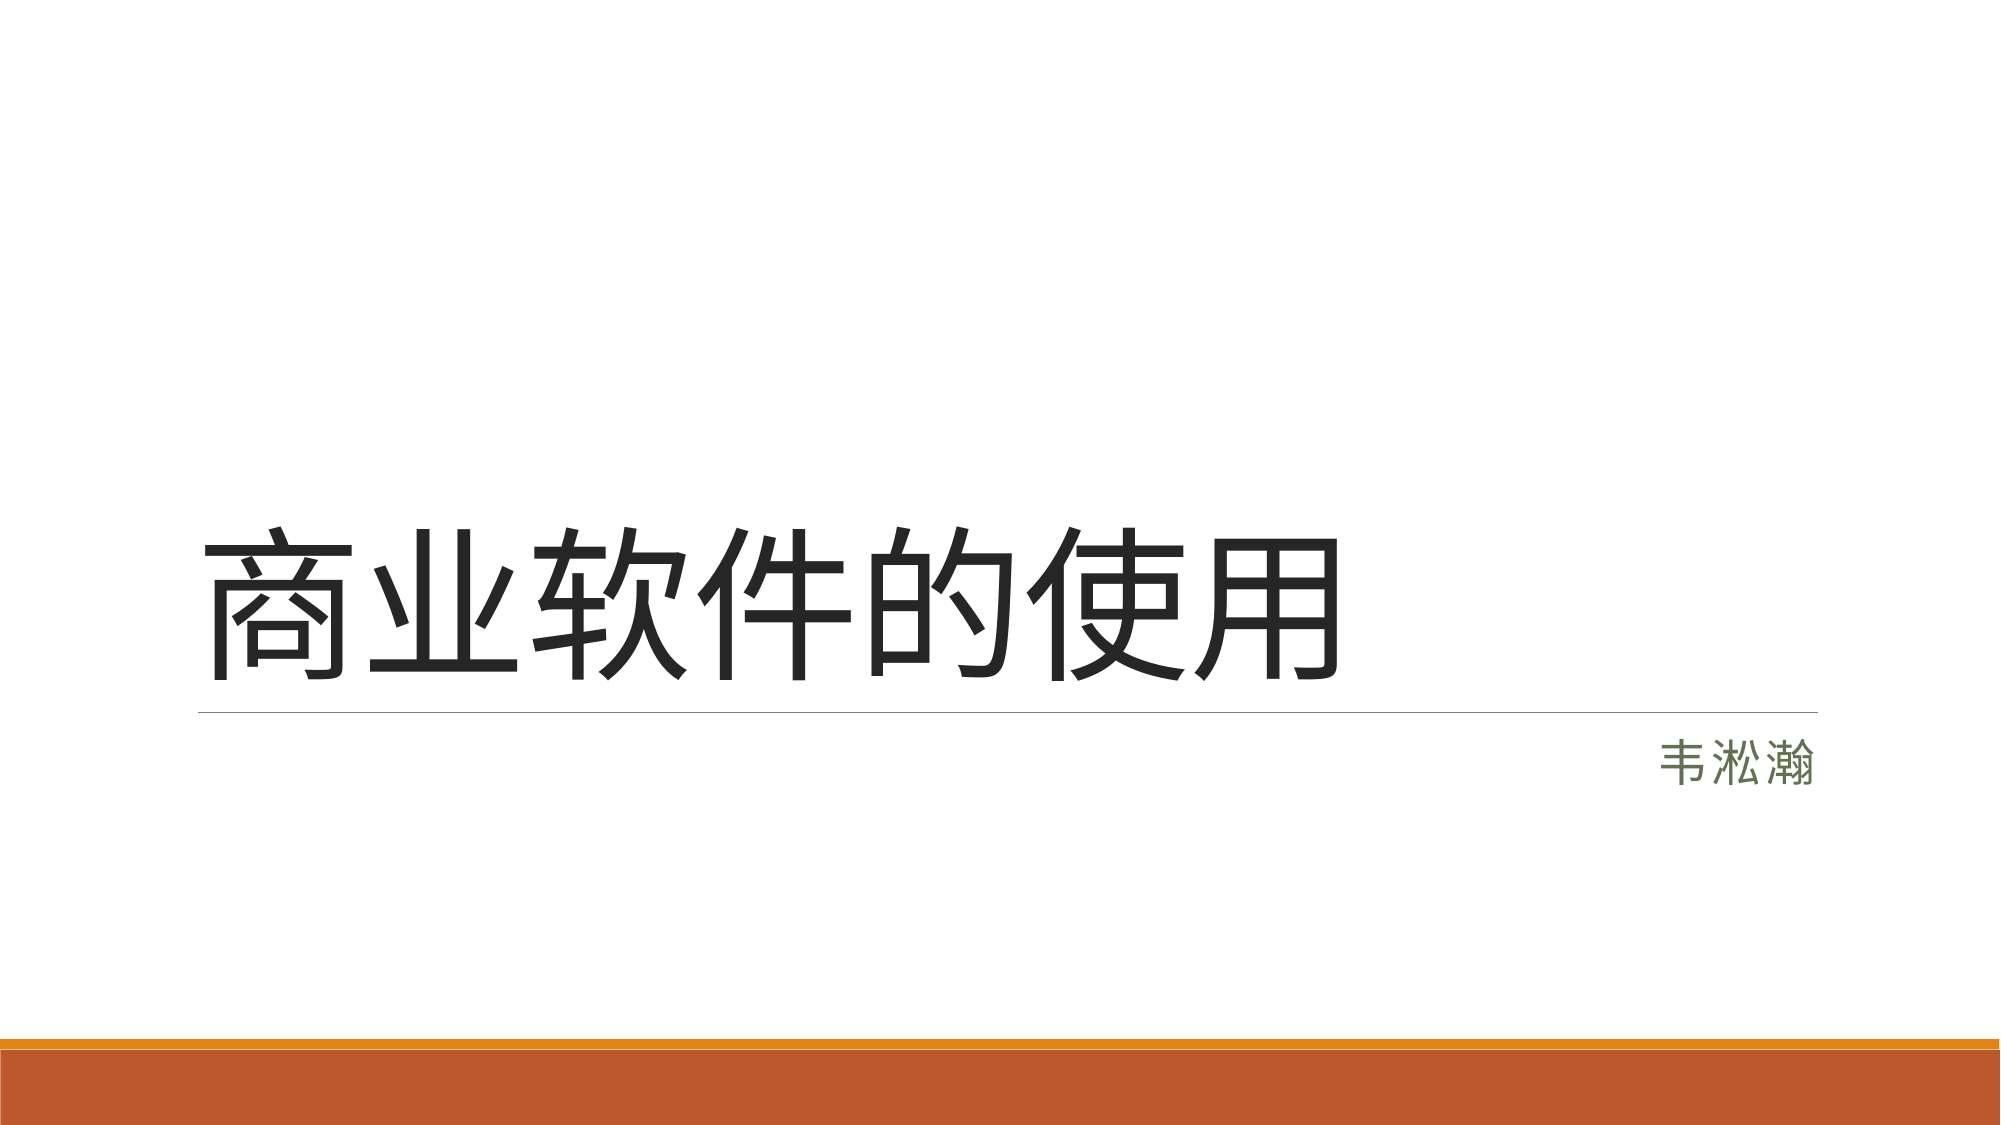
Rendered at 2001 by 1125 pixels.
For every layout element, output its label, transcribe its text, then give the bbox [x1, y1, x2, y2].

title 商业软件的使用 [180, 124, 1830, 710]
subtitle 韦淞瀚 [180, 730, 1831, 919]
